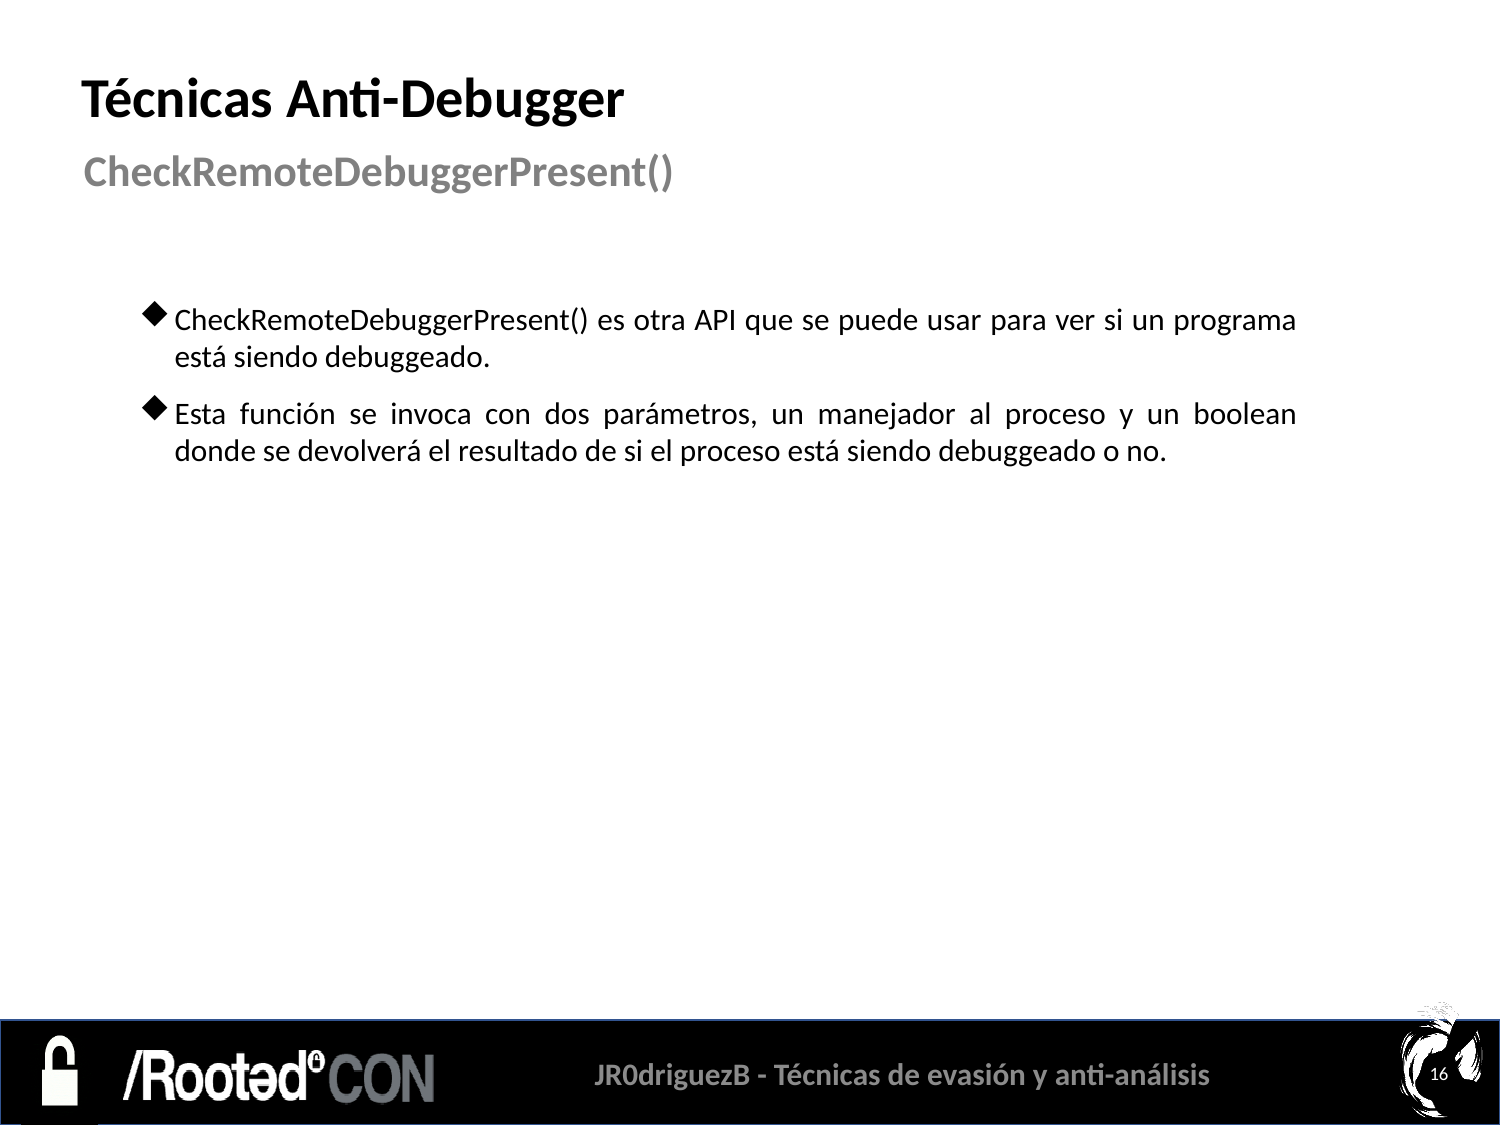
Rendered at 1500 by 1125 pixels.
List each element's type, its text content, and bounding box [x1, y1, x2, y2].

footer JR0driguezB - Técnicas de evasión y anti-análisis [557, 1042, 1249, 1103]
picture [1394, 998, 1487, 1122]
text_box Técnicas Anti-Debugger [70, 56, 1429, 135]
text_box CheckRemoteDebuggerPresent() [72, 137, 1431, 201]
text_box CheckRemoteDebuggerPresent() es otra API que se puede usar para ver si un programa está siendo debuggeado. Esta función se invoca con dos parámetros, un manejador al proceso y un boolean donde se devolverá el resultado de si el proceso está siendo debuggeado o no. [71, 293, 1311, 474]
slide_number 16 [1249, 1042, 1460, 1103]
picture [21, 1020, 490, 1125]
